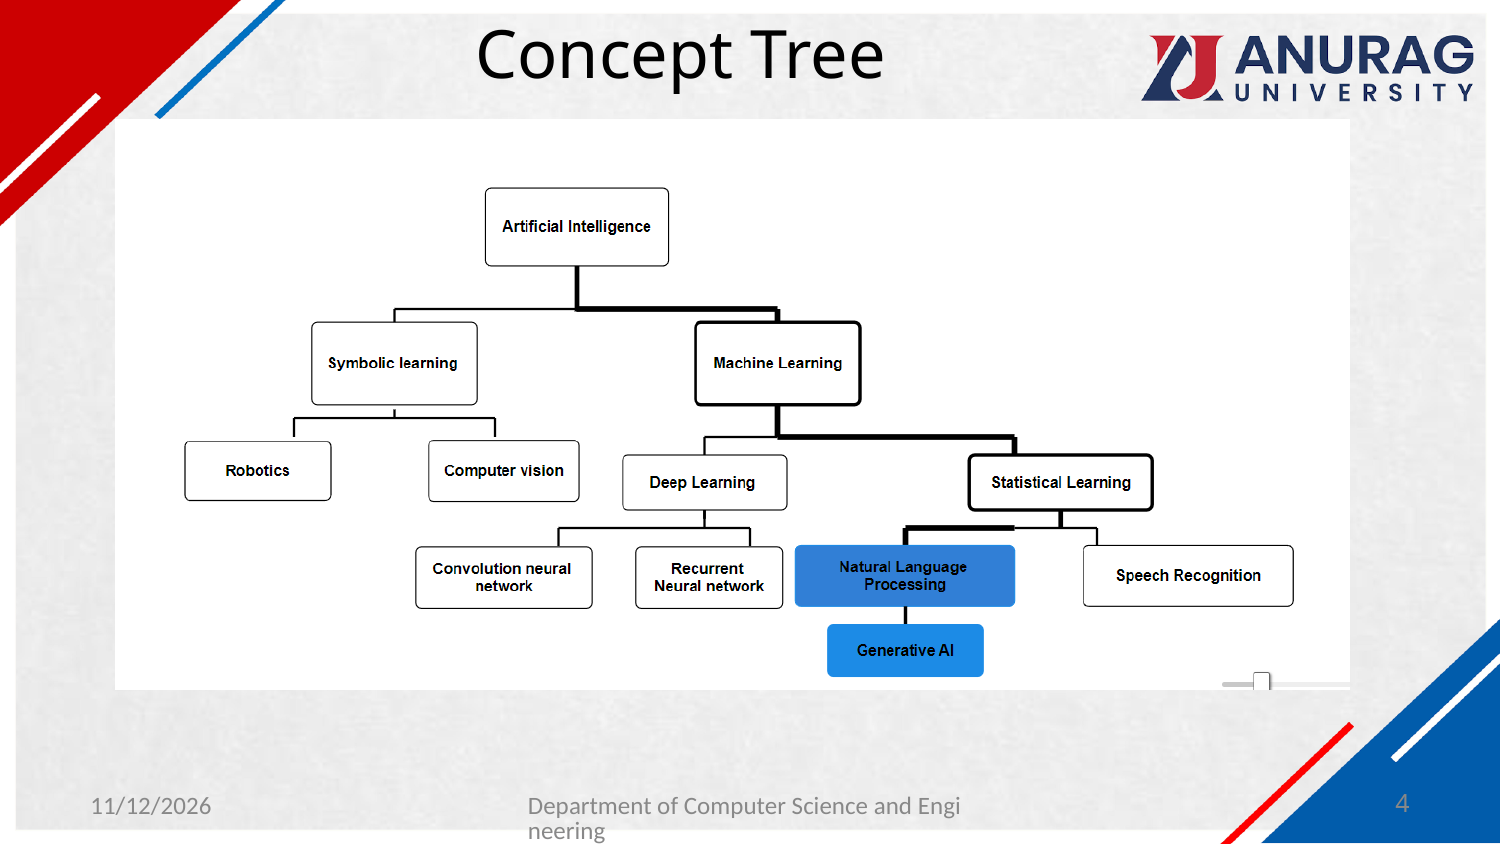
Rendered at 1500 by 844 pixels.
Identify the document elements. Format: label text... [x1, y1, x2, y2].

slide_number 4 [1074, 782, 1425, 827]
picture [0, 0, 1500, 844]
title Concept Tree [179, 0, 1183, 103]
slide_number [75, 782, 425, 827]
footer Department of Computer Science and Engineering [512, 782, 988, 827]
